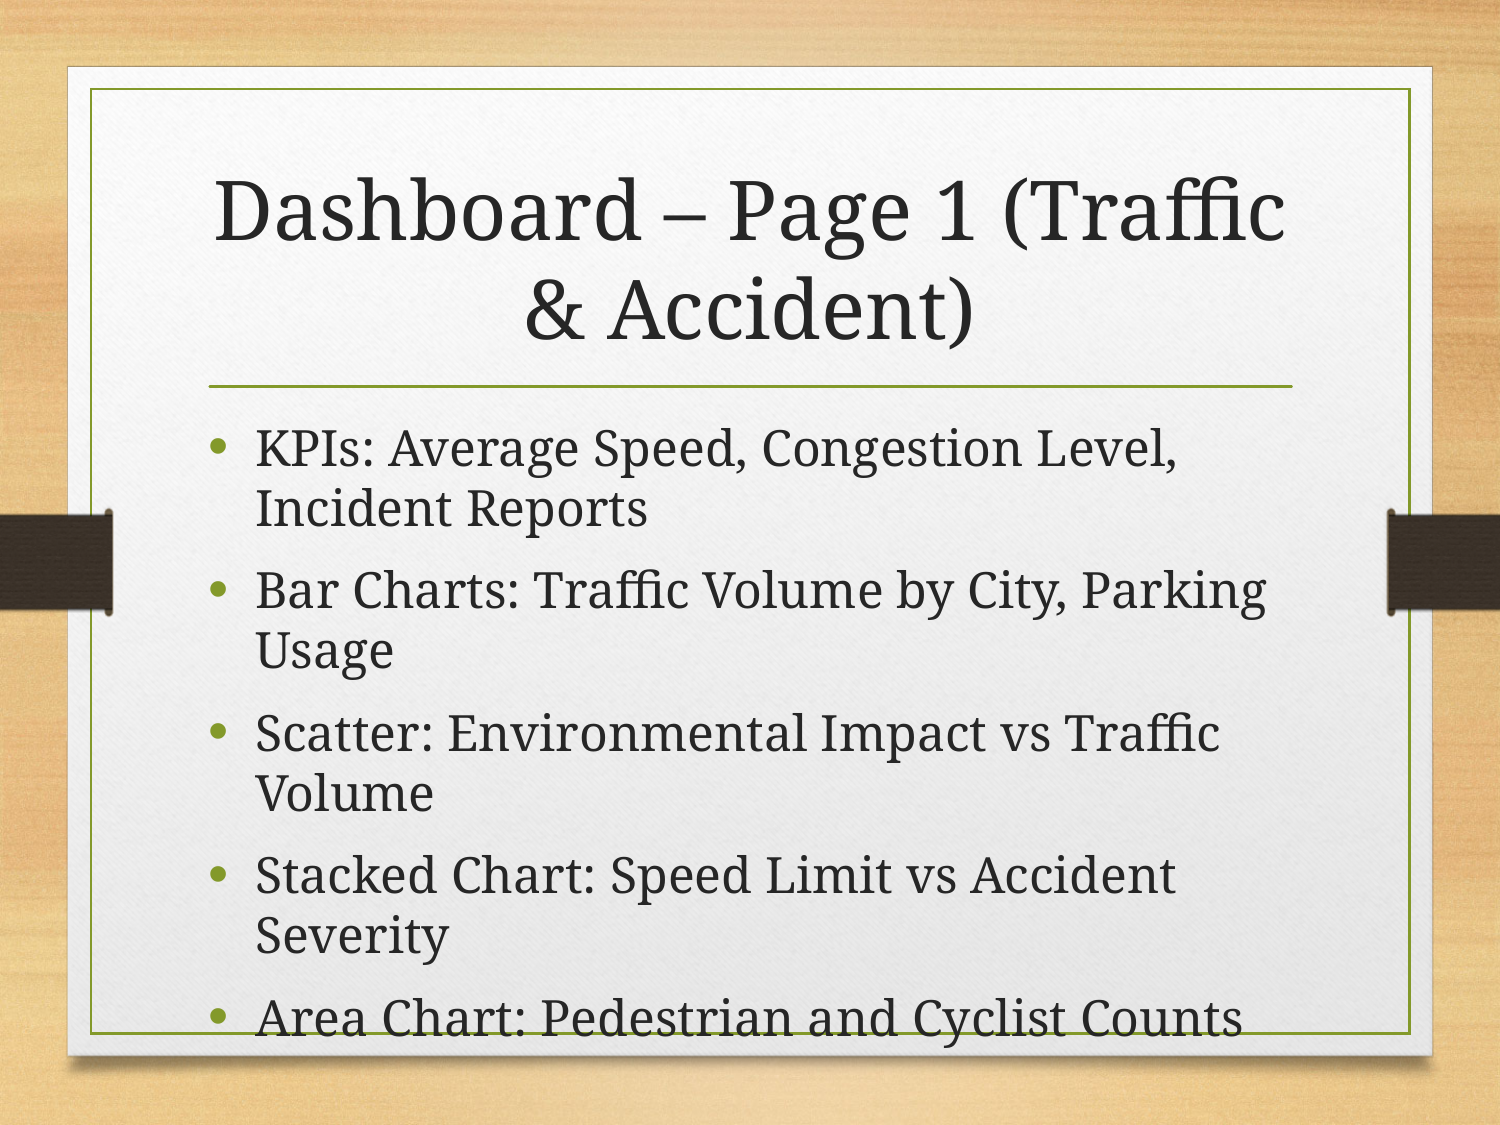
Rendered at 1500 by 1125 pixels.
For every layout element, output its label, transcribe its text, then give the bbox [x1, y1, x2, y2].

title Dashboard – Page 1 (Traffic & Accident) [193, 150, 1309, 365]
list KPIs: Average Speed, Congestion Level, Incident Reports Bar Charts: Traffic Volume by City, Parking Usage Scatter: Environmental Impact vs Traffic Volume Stacked Chart: Speed Limit vs Accident Severity Area Chart: Pedestrian and Cyclist Counts [193, 408, 1309, 974]
picture [0, 0, 1500, 1125]
